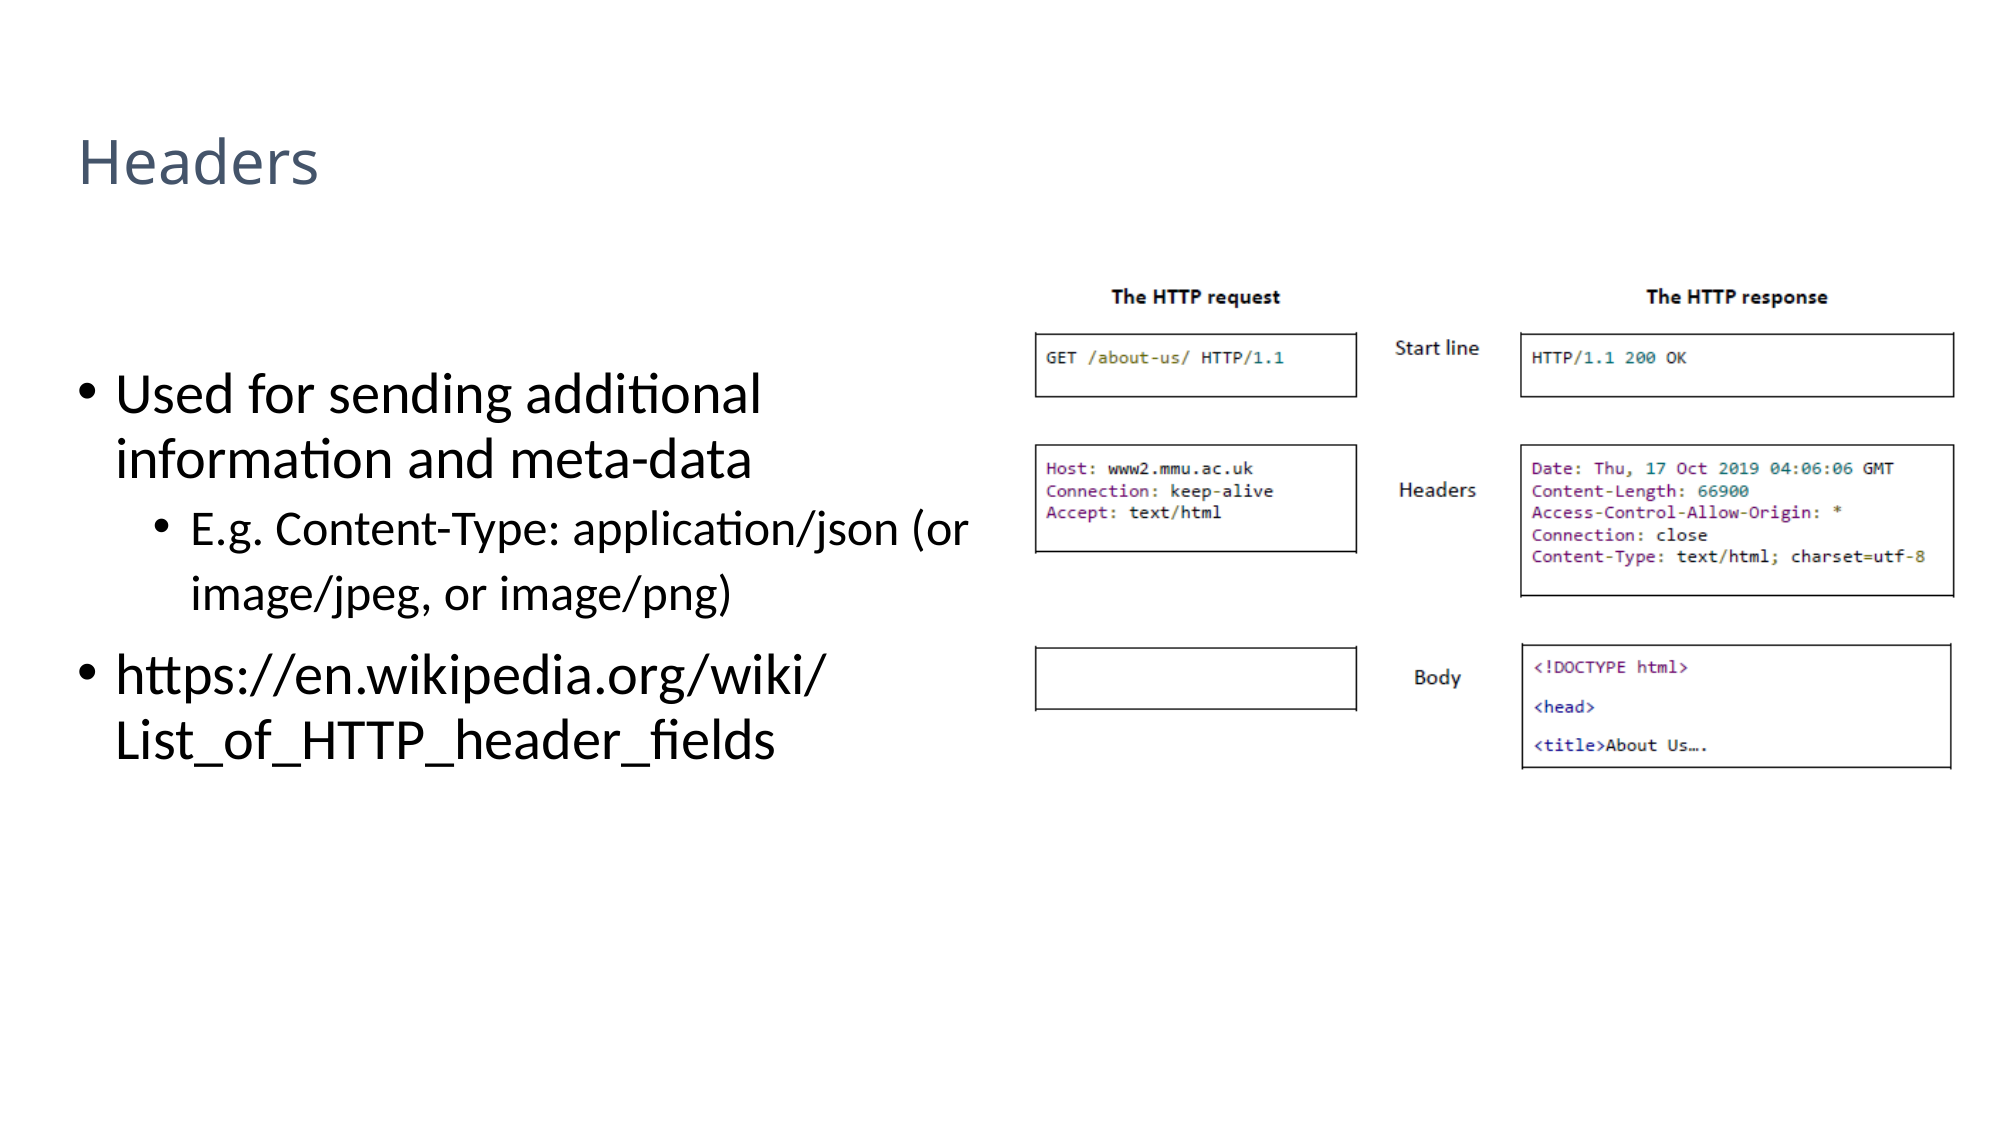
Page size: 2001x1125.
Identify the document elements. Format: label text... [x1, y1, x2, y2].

list Used for sending additional information and meta-data E.g. Content-Type: application/json (or image/jpeg, or image/png) https://en.wikipedia.org/wiki/List_of_HTTP_header_fields [62, 352, 1000, 961]
title Headers [62, 123, 1788, 206]
picture [987, 267, 2000, 808]
